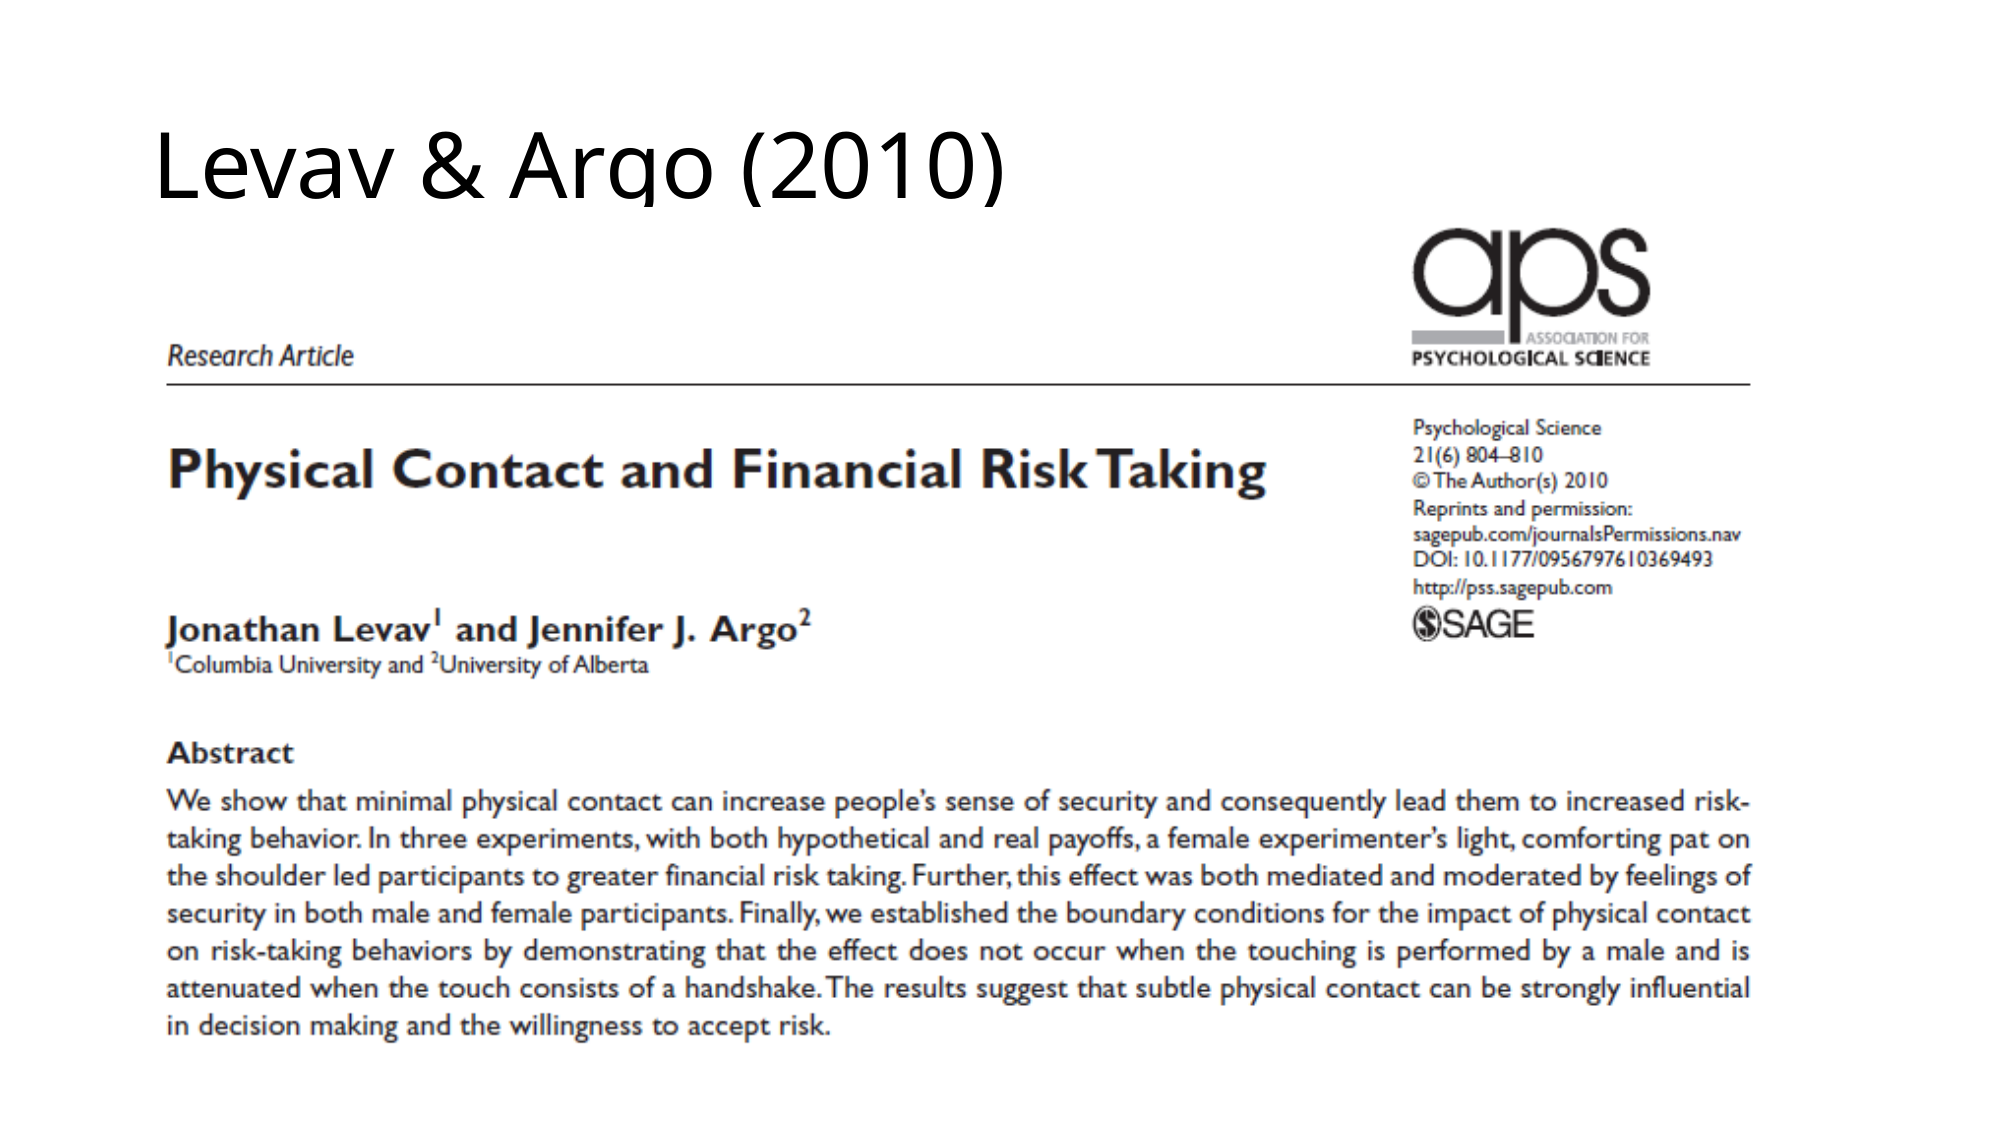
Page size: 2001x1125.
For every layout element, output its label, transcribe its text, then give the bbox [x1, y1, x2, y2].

picture [106, 207, 1800, 1057]
title Levav & Argo (2010) [137, 59, 1863, 278]
